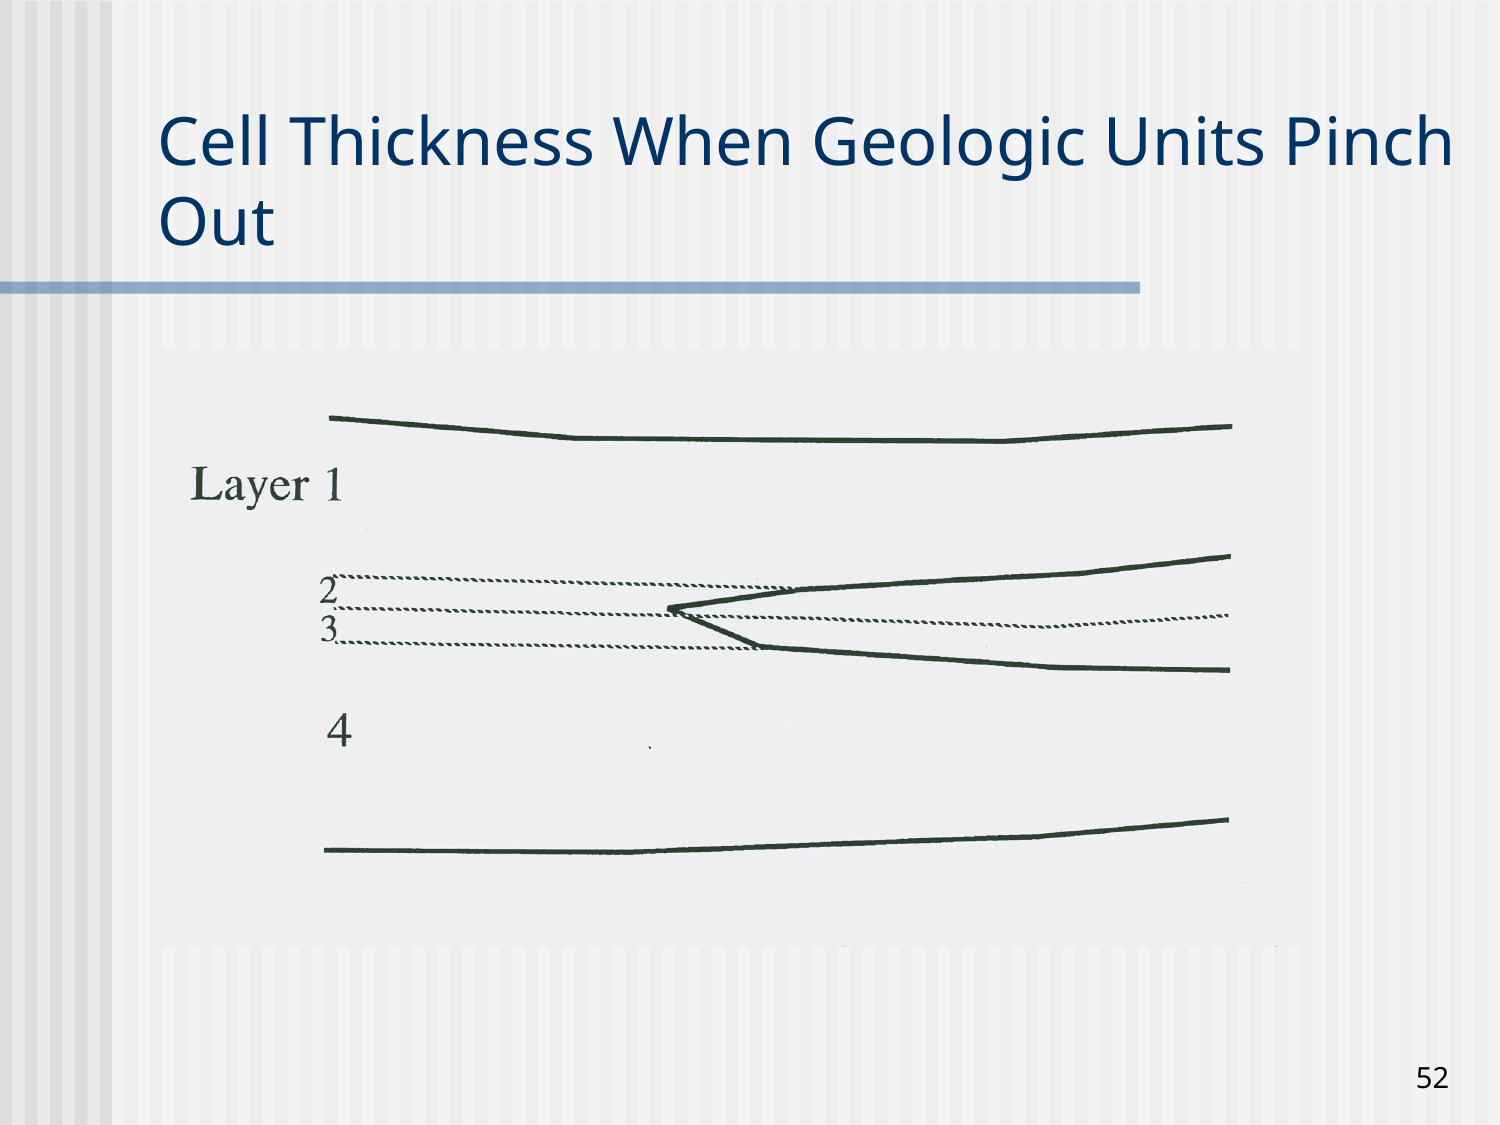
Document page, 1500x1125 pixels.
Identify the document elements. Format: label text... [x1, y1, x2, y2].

title Cell Thickness When Geologic Units Pinch Out [142, 91, 1482, 267]
picture [162, 349, 1303, 947]
slide_number 52 [1151, 1031, 1465, 1107]
